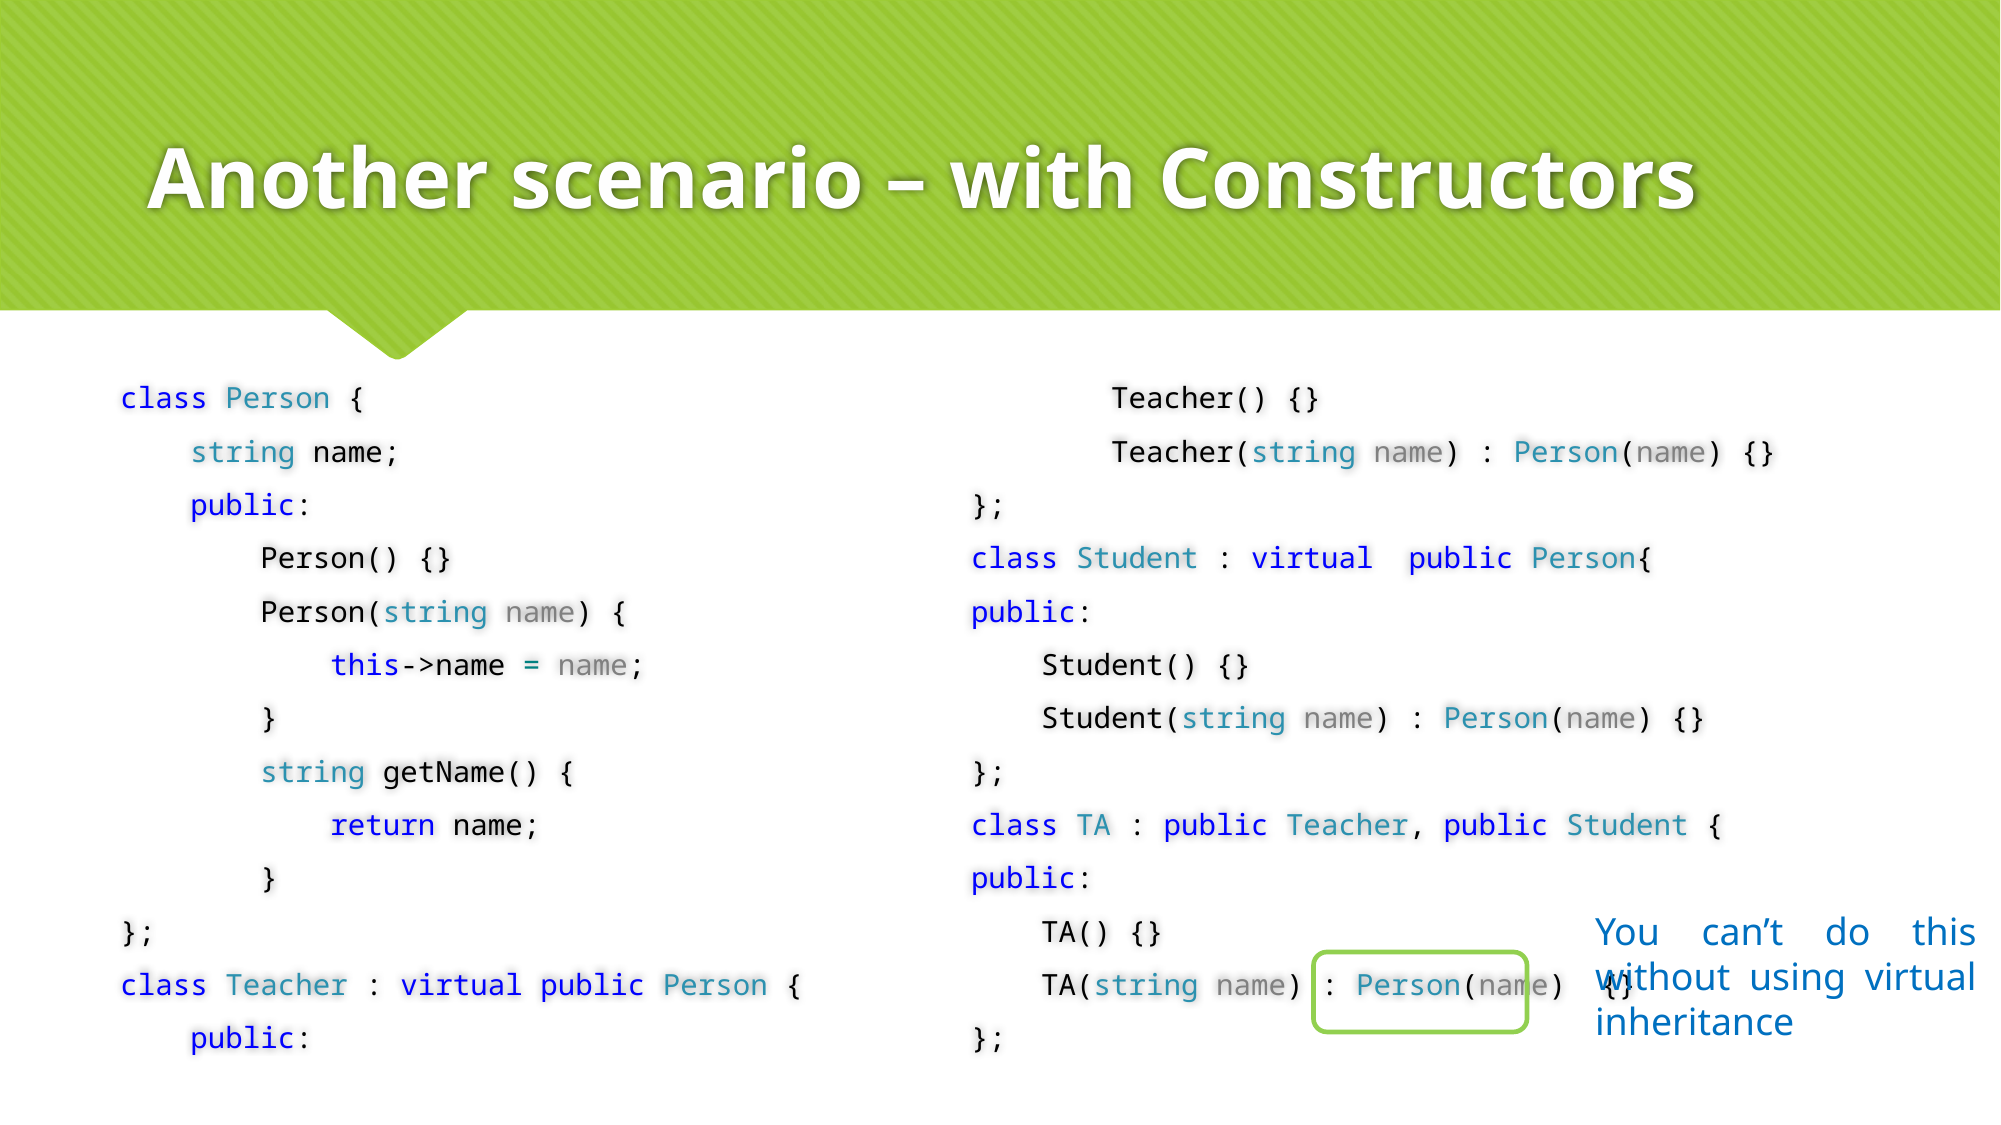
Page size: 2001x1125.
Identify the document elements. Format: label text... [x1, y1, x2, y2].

text_box You can’t do this without using virtual inheritance [1580, 900, 1992, 1050]
text_box [1312, 950, 1529, 1034]
list class Person { string name; public: Person() {} Person(string name) { this->name = name; } string getName() { return name; } }; class Teacher : virtual public Person { public: Teacher() {} Teacher(string name) : Person(name) {} }; class Student : virtual public Person{ public: Student() {} Student(string name) : Person(name) {} }; class TA : public Teacher, public Student { public: TA() {} TA(string name) : Person(name) {} }; [105, 418, 1837, 1016]
title Another scenario – with Constructors [132, 73, 1868, 233]
